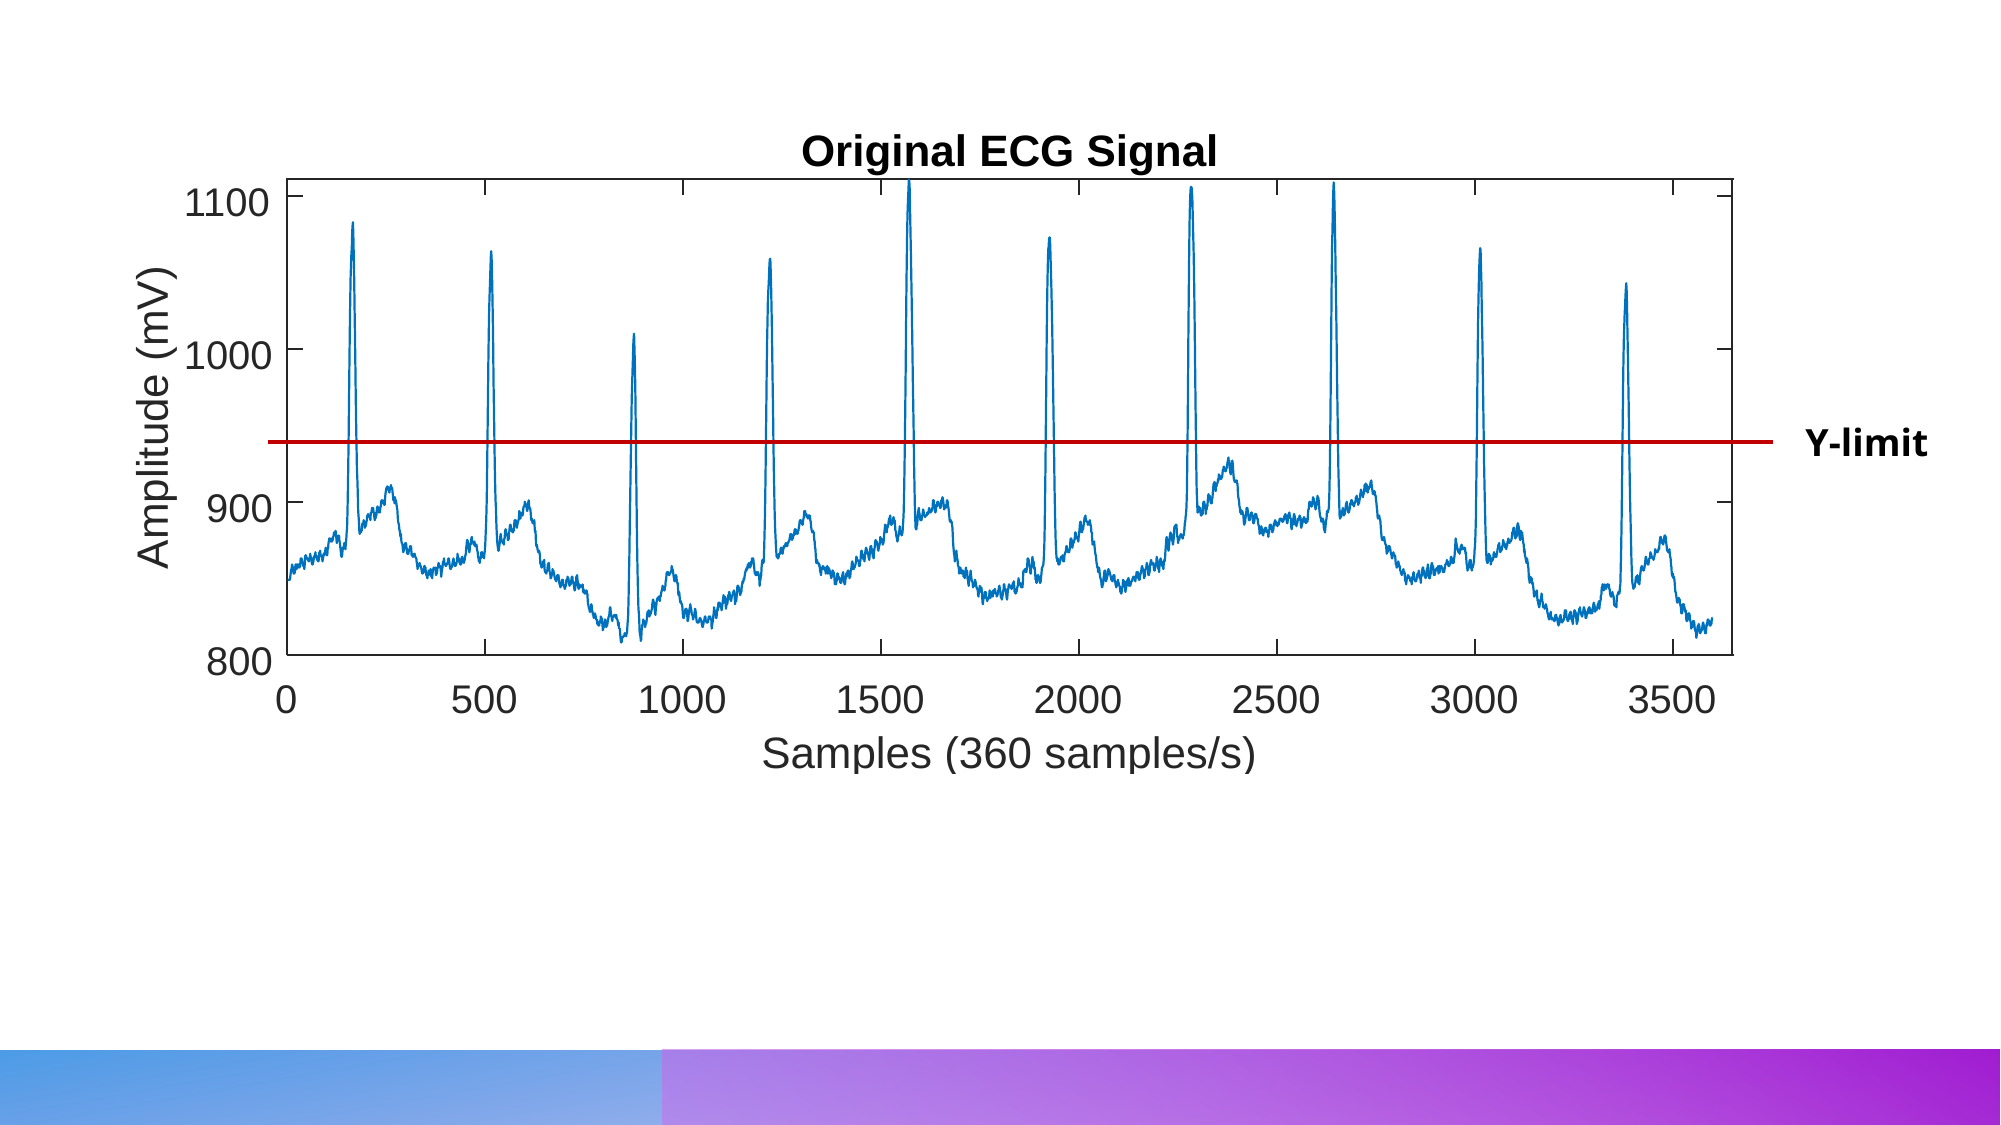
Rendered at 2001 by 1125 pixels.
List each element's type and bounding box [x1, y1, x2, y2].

text_box [110, 74, 1955, 774]
